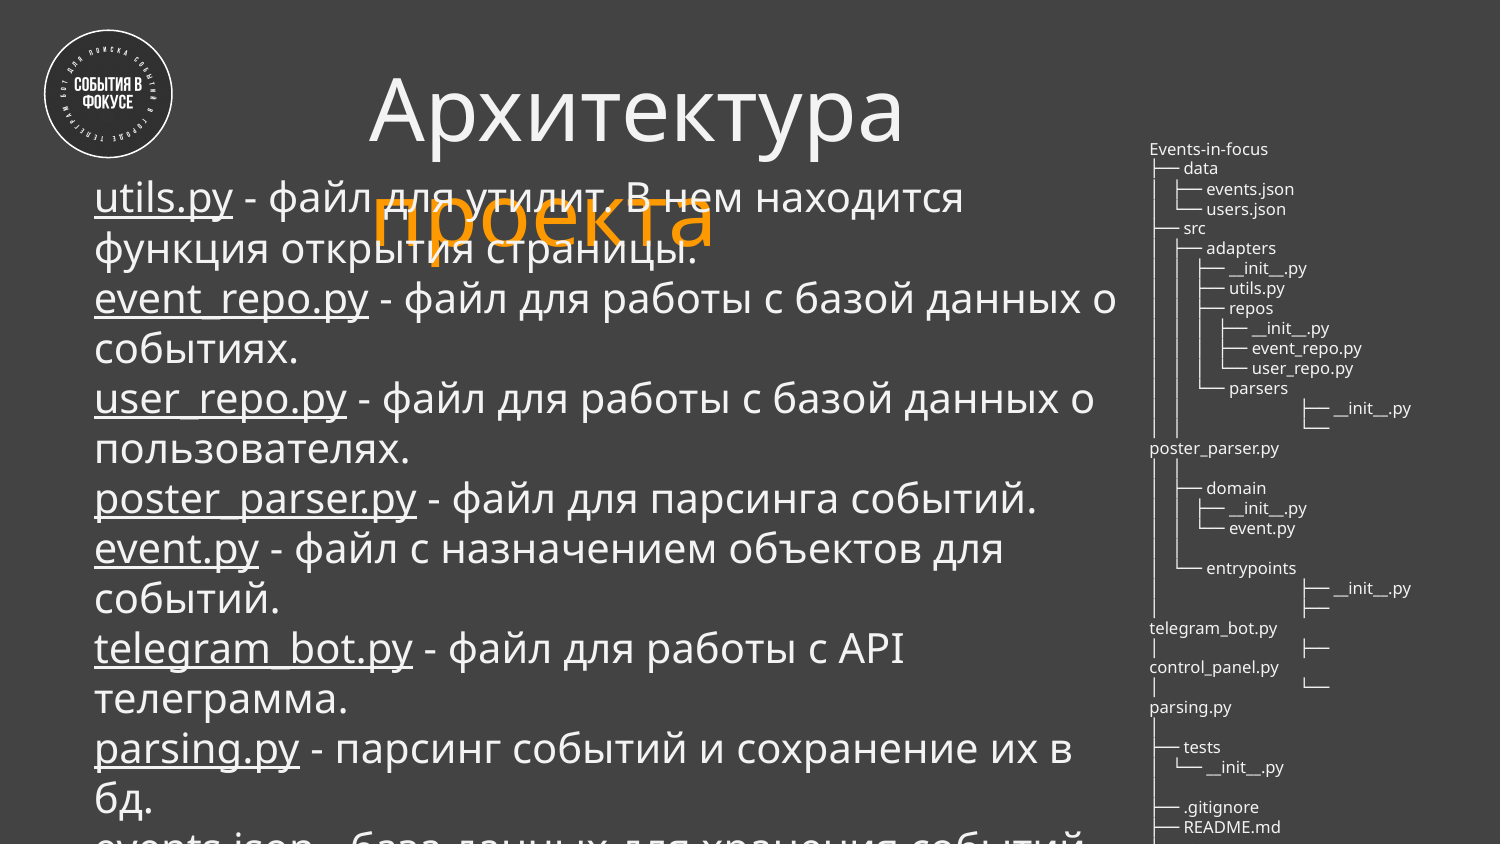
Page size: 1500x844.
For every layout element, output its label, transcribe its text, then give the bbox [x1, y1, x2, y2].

text_box Events-in-focus ├── data │ ├── events.json │ └── users.json ├── src │ ├── adapters │ │ ├── __init__.py │ │ ├── utils.py │ │ ├── repos │ │ │ ├── __init__.py │ │ │ ├── event_repo.py │ │ │ └── user_repo.py │ │ └── parsers │ │ ├── __init__.py │ │ └── poster_parser.py │ │ │ ├── domain │ │ ├── __init__.py │ │ └── event.py │ │ │ └── entrypoints │ ├── __init__.py │ ├── telegram_bot.py │ ├── control_panel.py │ └── parsing.py │ ├── tests │ └── __init__.py │ ├── .gitignore ├── README.md ├── .env ├── requirements.txt └── main.py [1134, 123, 1428, 832]
text_box Архитектура проекта [355, 38, 1145, 156]
picture [44, 30, 173, 158]
text_box utils.py - файл для утилит. В нем находится функция открытия страницы. event_repo.py - файл для работы с базой данных о событиях. user_repo.py - файл для работы с базой данных о пользователях. poster_parser.py - файл для парсинга событий. event.py - файл с назначением объектов для событий. telegram_bot.py - файл для работы с API телеграмма. parsing.py - парсинг событий и сохранение их в бд. events.json - база данных для хранения событий. users.json - база данных для хранения пользователей. control_panel.py - панель управления. main.py - запуск программы. [78, 156, 1135, 827]
